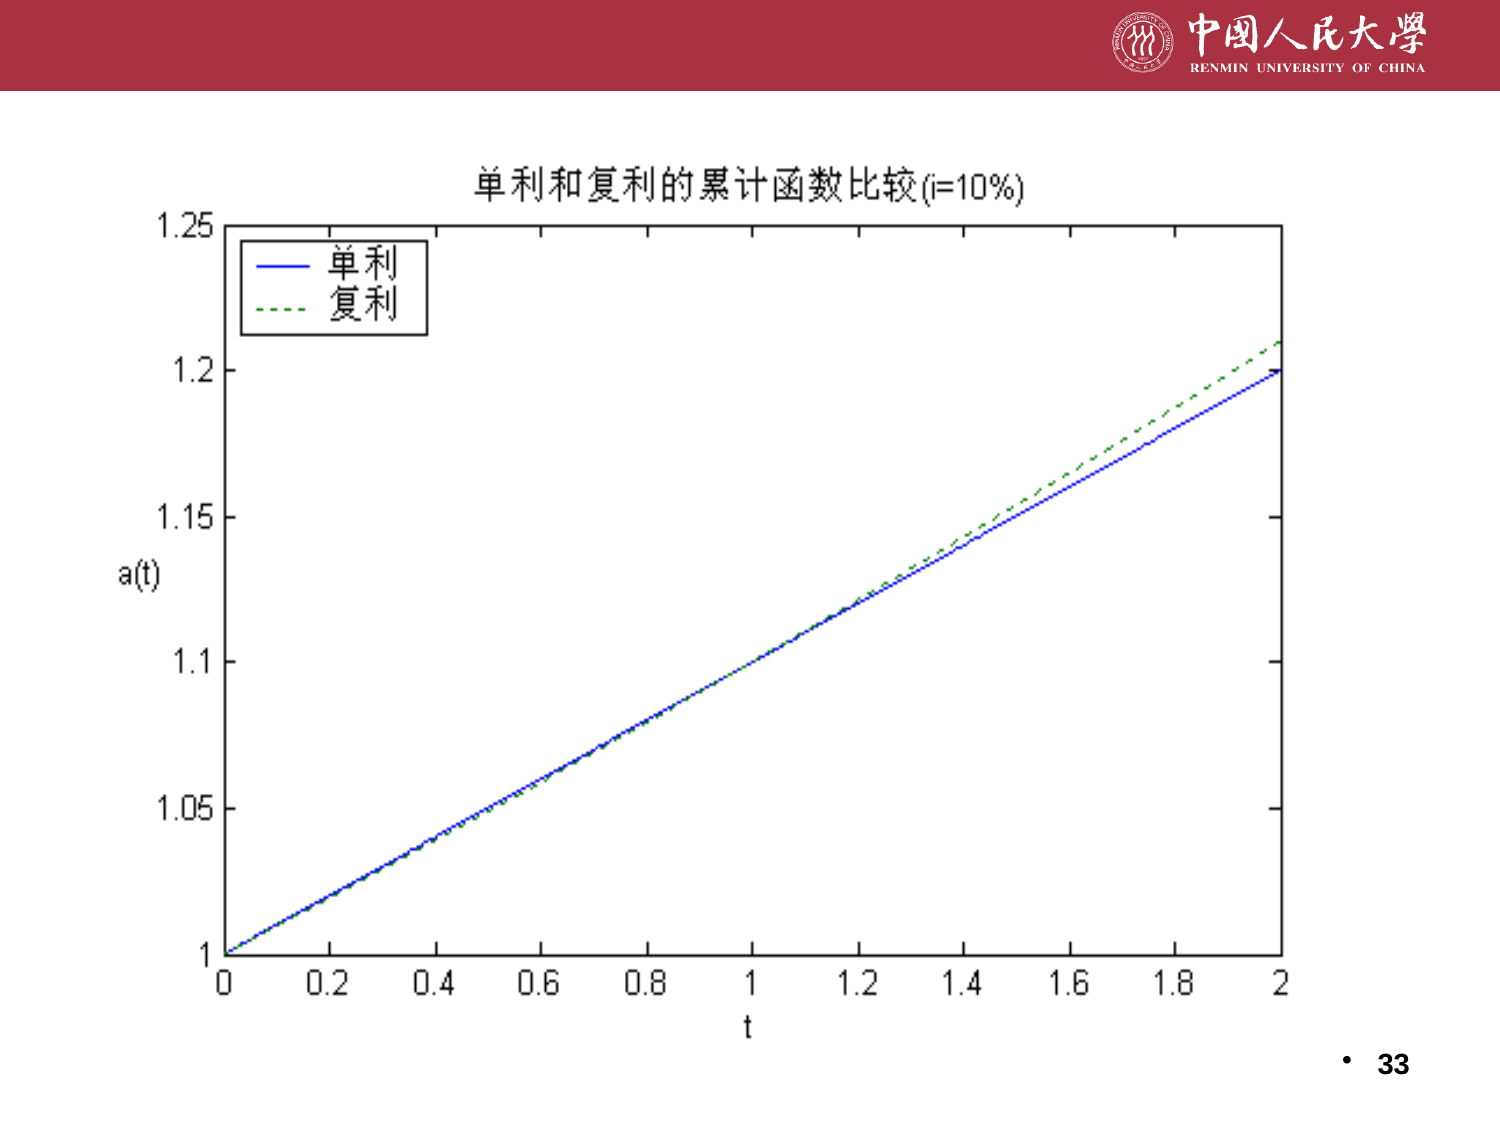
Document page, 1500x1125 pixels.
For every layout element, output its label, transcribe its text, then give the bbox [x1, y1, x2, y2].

slide_number 33 [1074, 1024, 1425, 1103]
picture [0, 0, 1500, 91]
picture [99, 157, 1306, 1054]
